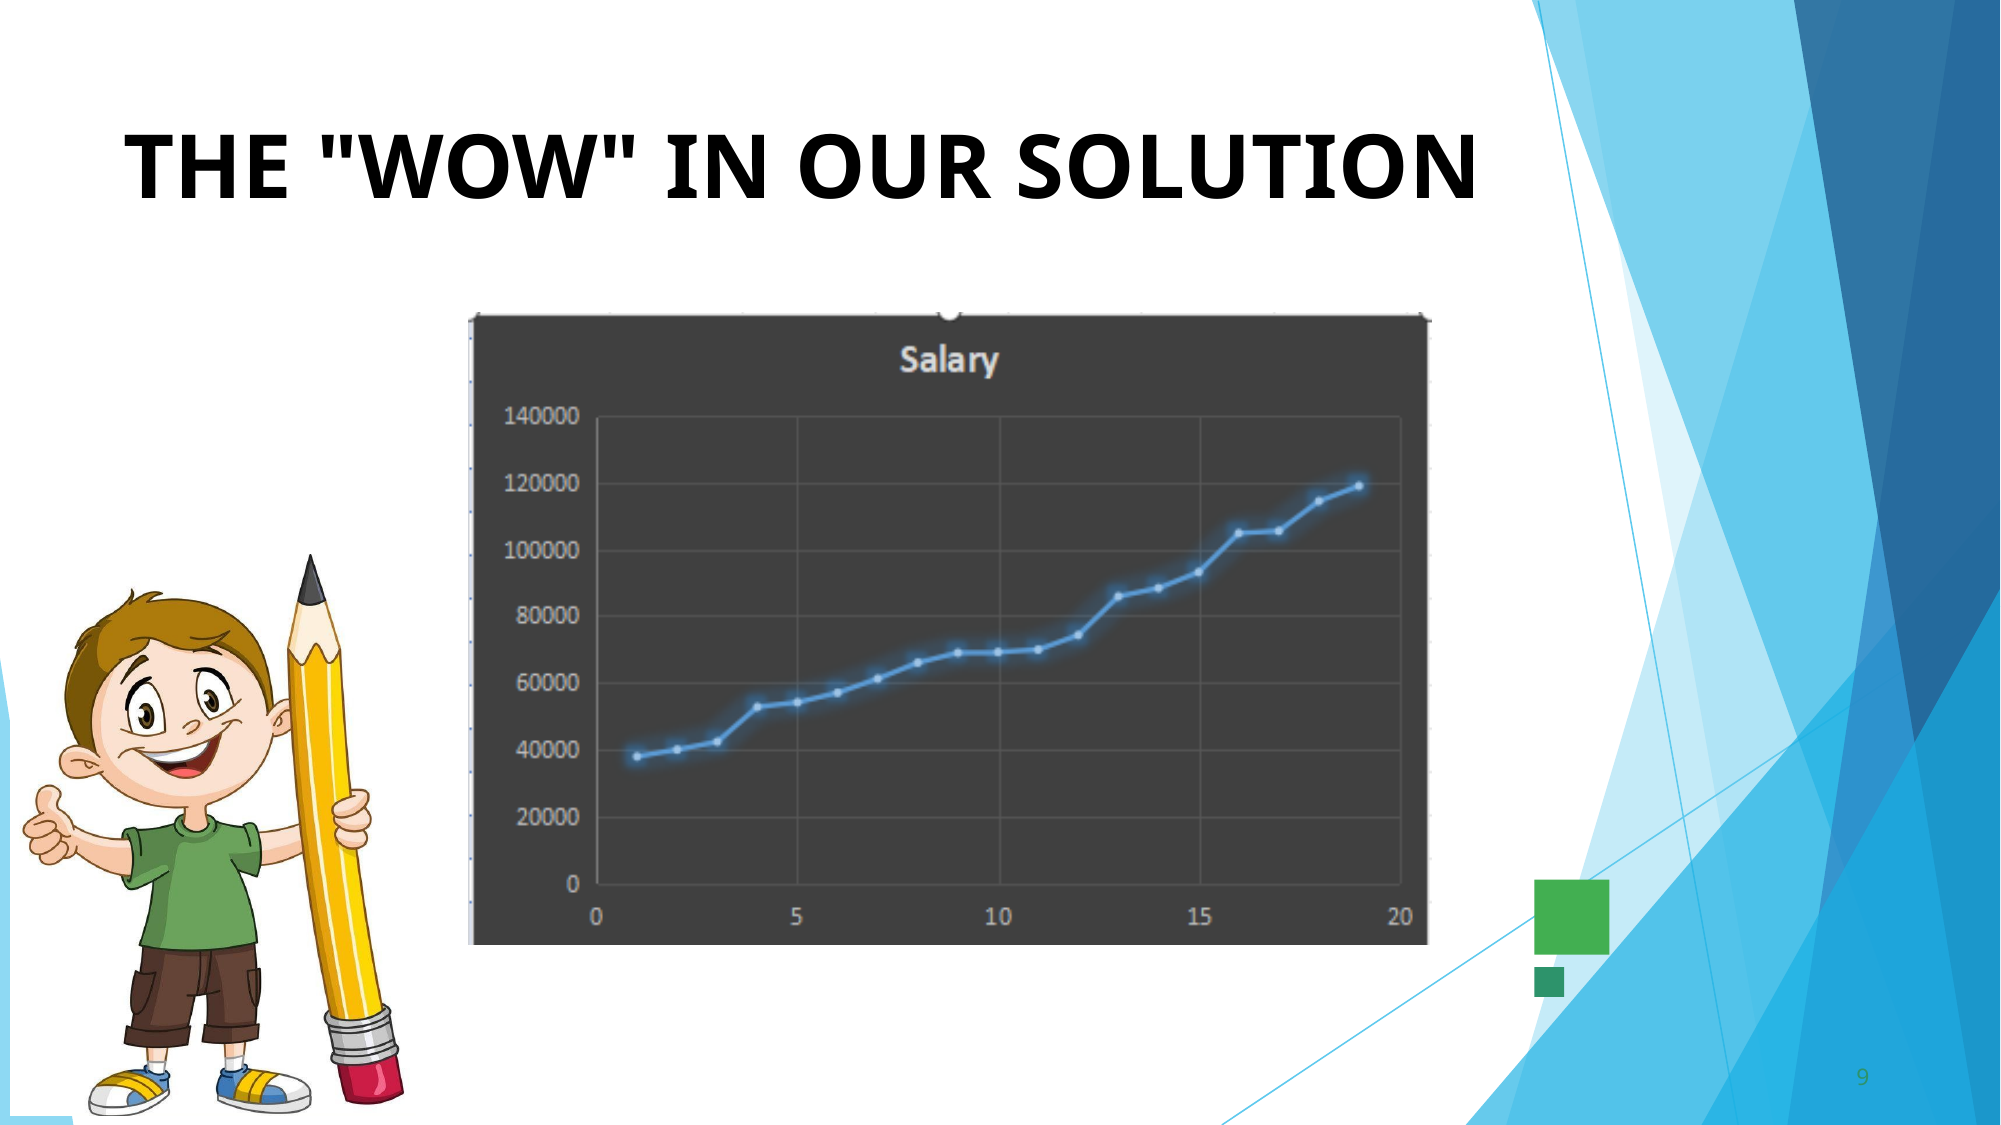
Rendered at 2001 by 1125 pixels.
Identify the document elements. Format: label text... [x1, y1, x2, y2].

text_box [395, 288, 1338, 887]
title THE "WOW" IN OUR SOLUTION [121, 107, 1513, 298]
picture [10, 554, 416, 1116]
text_box 9 [1849, 1061, 1888, 1095]
text_box [1437, 386, 1850, 543]
text_box [1534, 879, 1610, 955]
picture [468, 312, 1433, 945]
text_box [1534, 967, 1565, 997]
